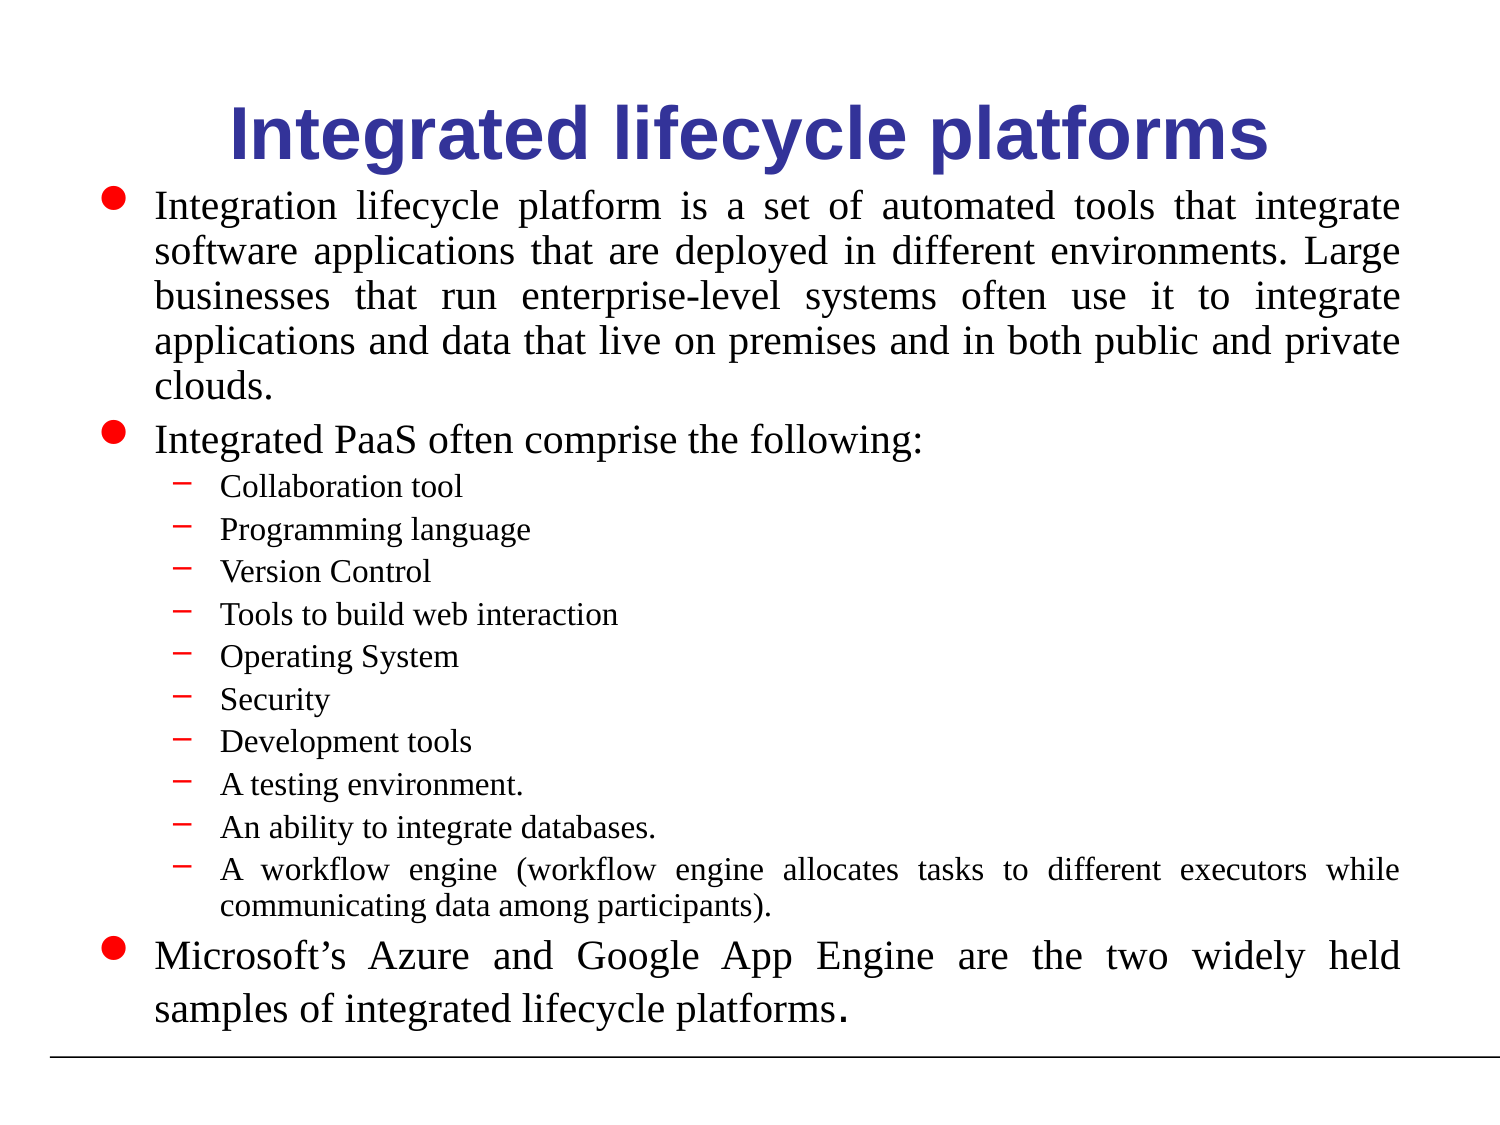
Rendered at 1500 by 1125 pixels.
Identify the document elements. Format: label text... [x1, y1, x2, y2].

list Integration lifecycle platform is a set of automated tools that integrate software applications that are deployed in different environments. Large businesses that run enterprise-level systems often use it to integrate applications and data that live on premises and in both public and private clouds. Integrated PaaS often comprise the following: Collaboration tool Programming language Version Control Tools to build web interaction Operating System Security Development tools A testing environment. An ability to integrate databases. A workflow engine (workflow engine allocates tasks to different executors while communicating data among participants). Microsoft’s Azure and Google App Engine are the two widely held samples of integrated lifecycle platforms. [83, 176, 1417, 1040]
title Integrated lifecycle platforms [0, 56, 1500, 203]
